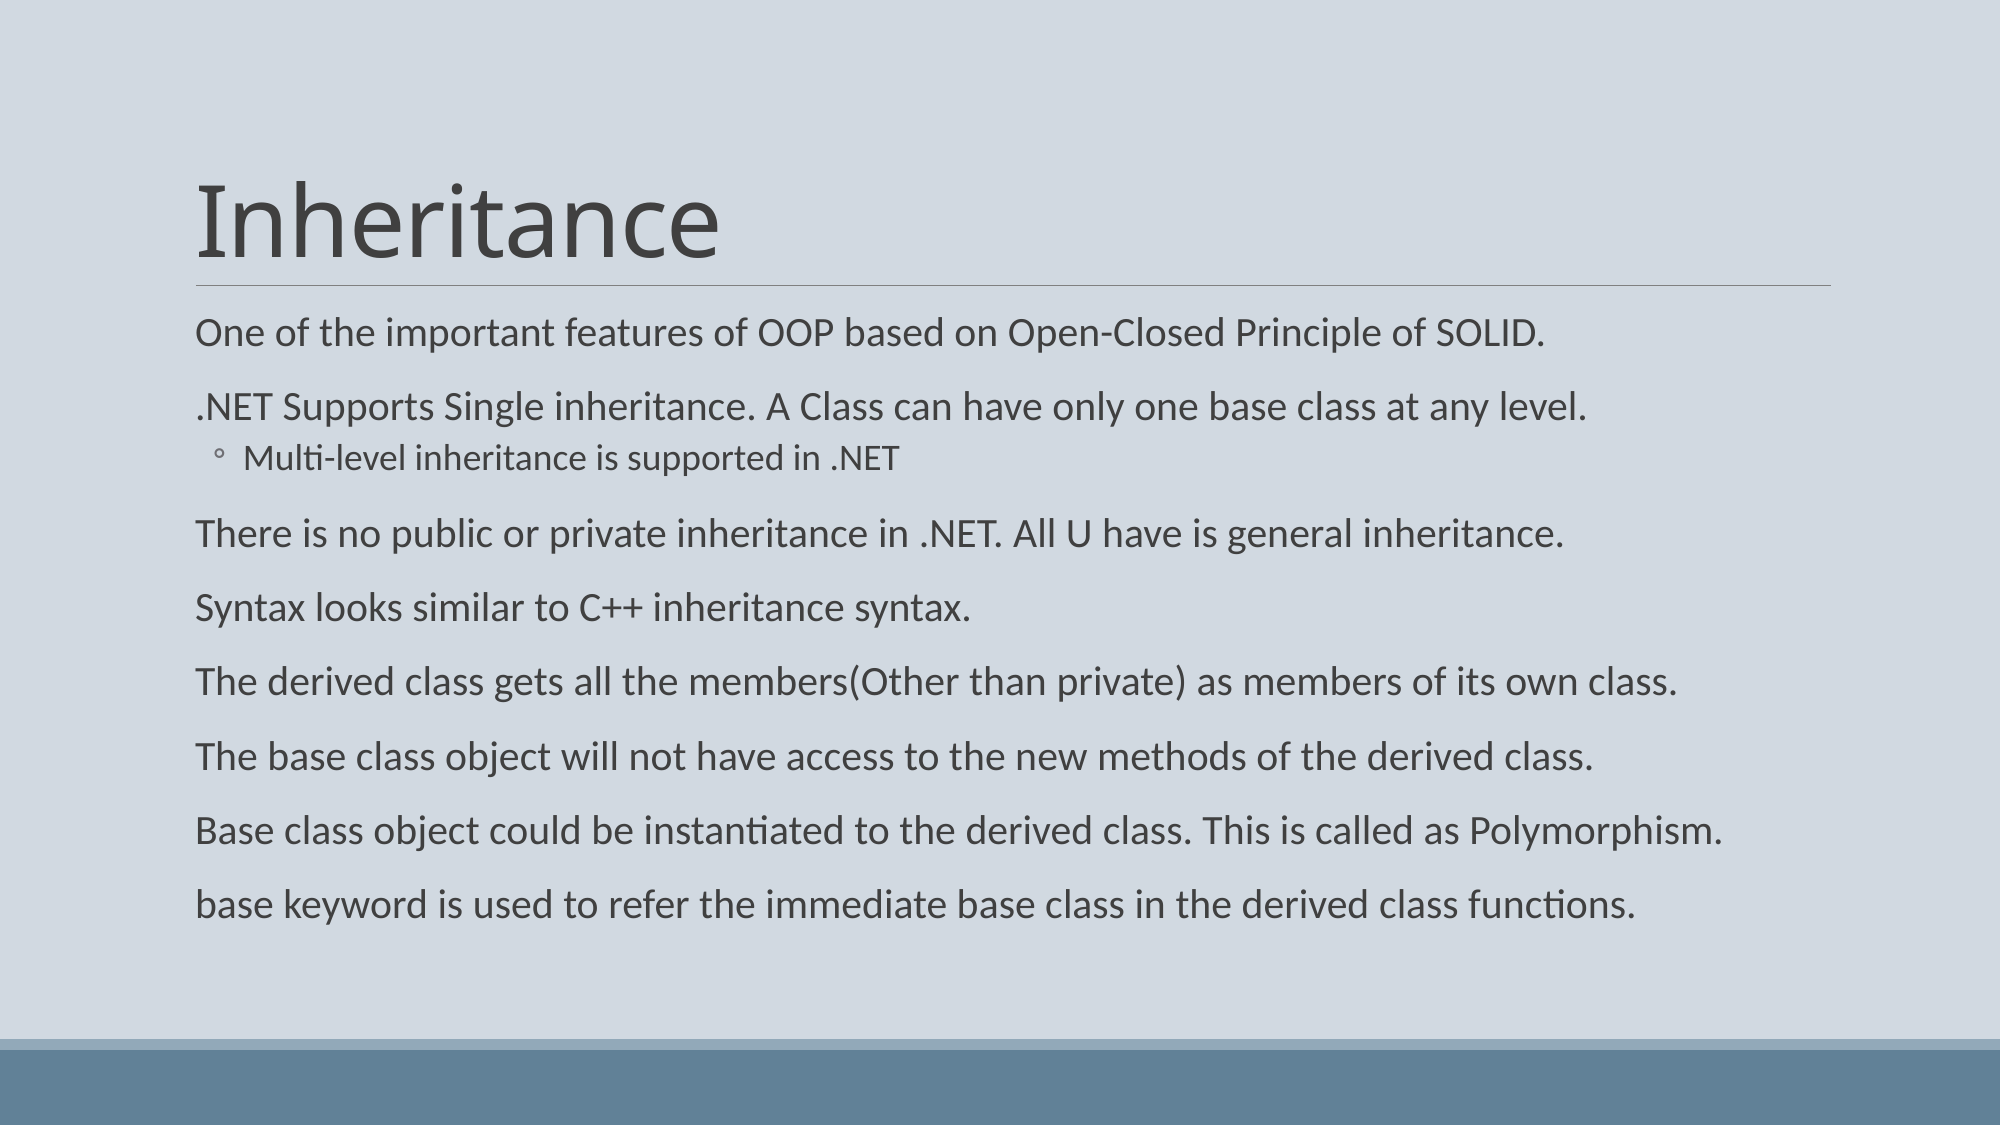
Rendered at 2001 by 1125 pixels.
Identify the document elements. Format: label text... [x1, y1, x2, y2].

title Inheritance [180, 47, 1830, 285]
list One of the important features of OOP based on Open-Closed Principle of SOLID. .NET Supports Single inheritance. A Class can have only one base class at any level. Multi-level inheritance is supported in .NET There is no public or private inheritance in .NET. All U have is general inheritance. Syntax looks similar to C++ inheritance syntax. The derived class gets all the members(Other than private) as members of its own class. The base class object will not have access to the new methods of the derived class. Base class object could be instantiated to the derived class. This is called as Polymorphism. base keyword is used to refer the immediate base class in the derived class functions. [180, 302, 1830, 963]
